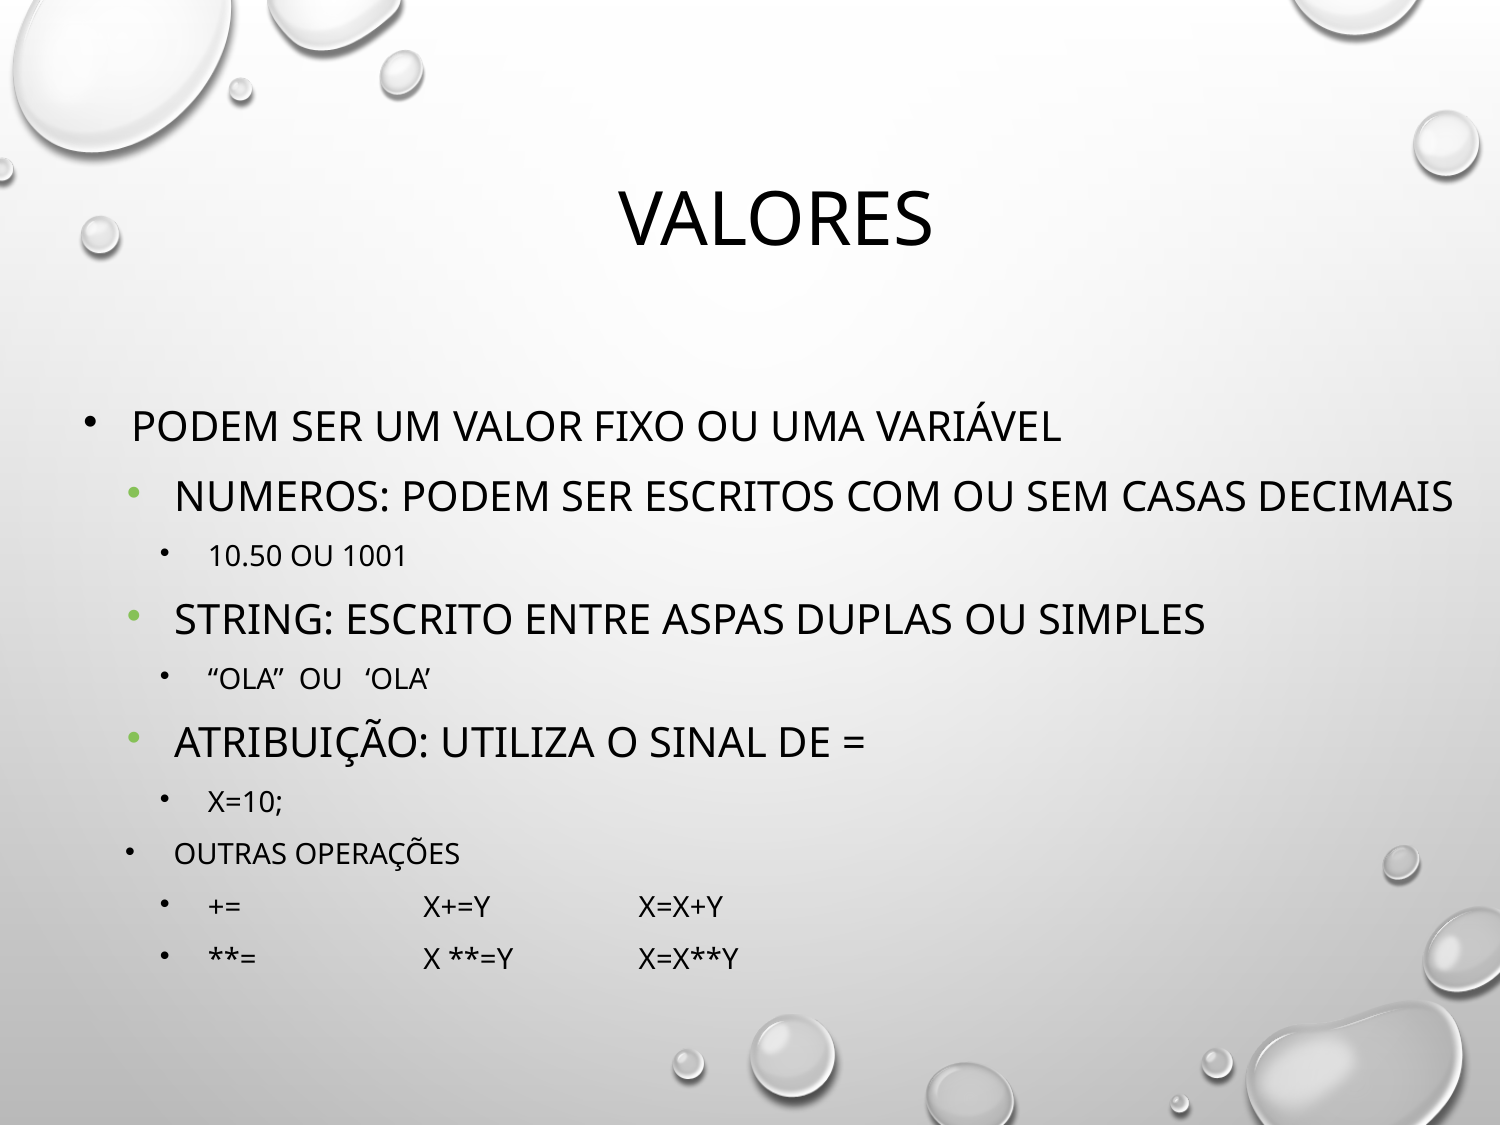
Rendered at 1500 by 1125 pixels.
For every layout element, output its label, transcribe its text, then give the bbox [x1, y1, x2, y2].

picture [0, 0, 1500, 1125]
title Valores [101, 127, 1452, 316]
list Podem ser um valor fixo ou uma variável Numeros: podem ser escritos com ou sem casas decimais 10.50 ou 1001 String: escrito entre aspas duplas ou simples “ola” ou ‘ola’ Atribuição: utiliza o sinal de = x=10; Outras operações += x+=y x=x+y **= x **=y x=x**y [53, 382, 1500, 1125]
